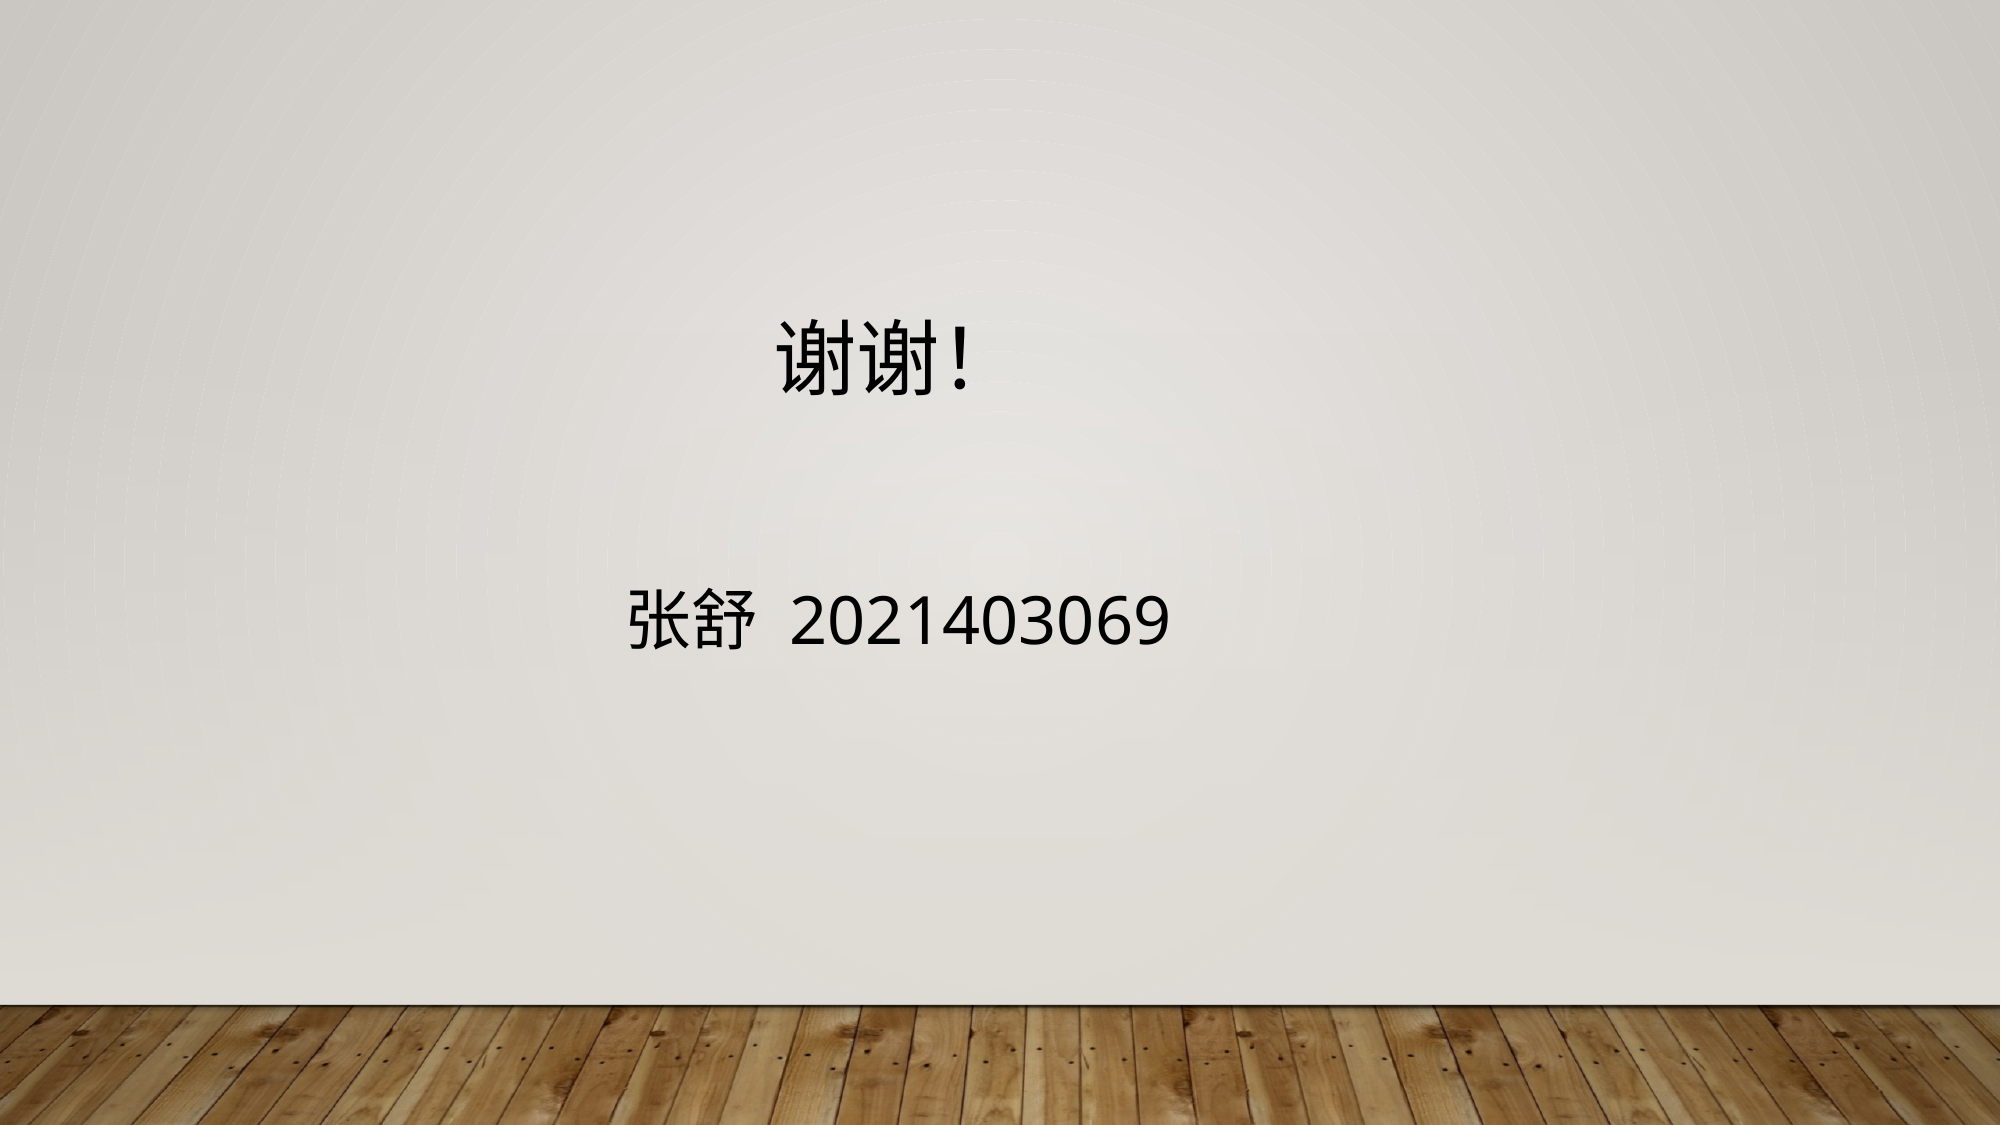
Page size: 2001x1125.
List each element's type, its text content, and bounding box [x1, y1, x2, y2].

picture [0, 1005, 2000, 1125]
text_box 谢谢！ 张舒 2021403069 [557, 309, 1240, 482]
